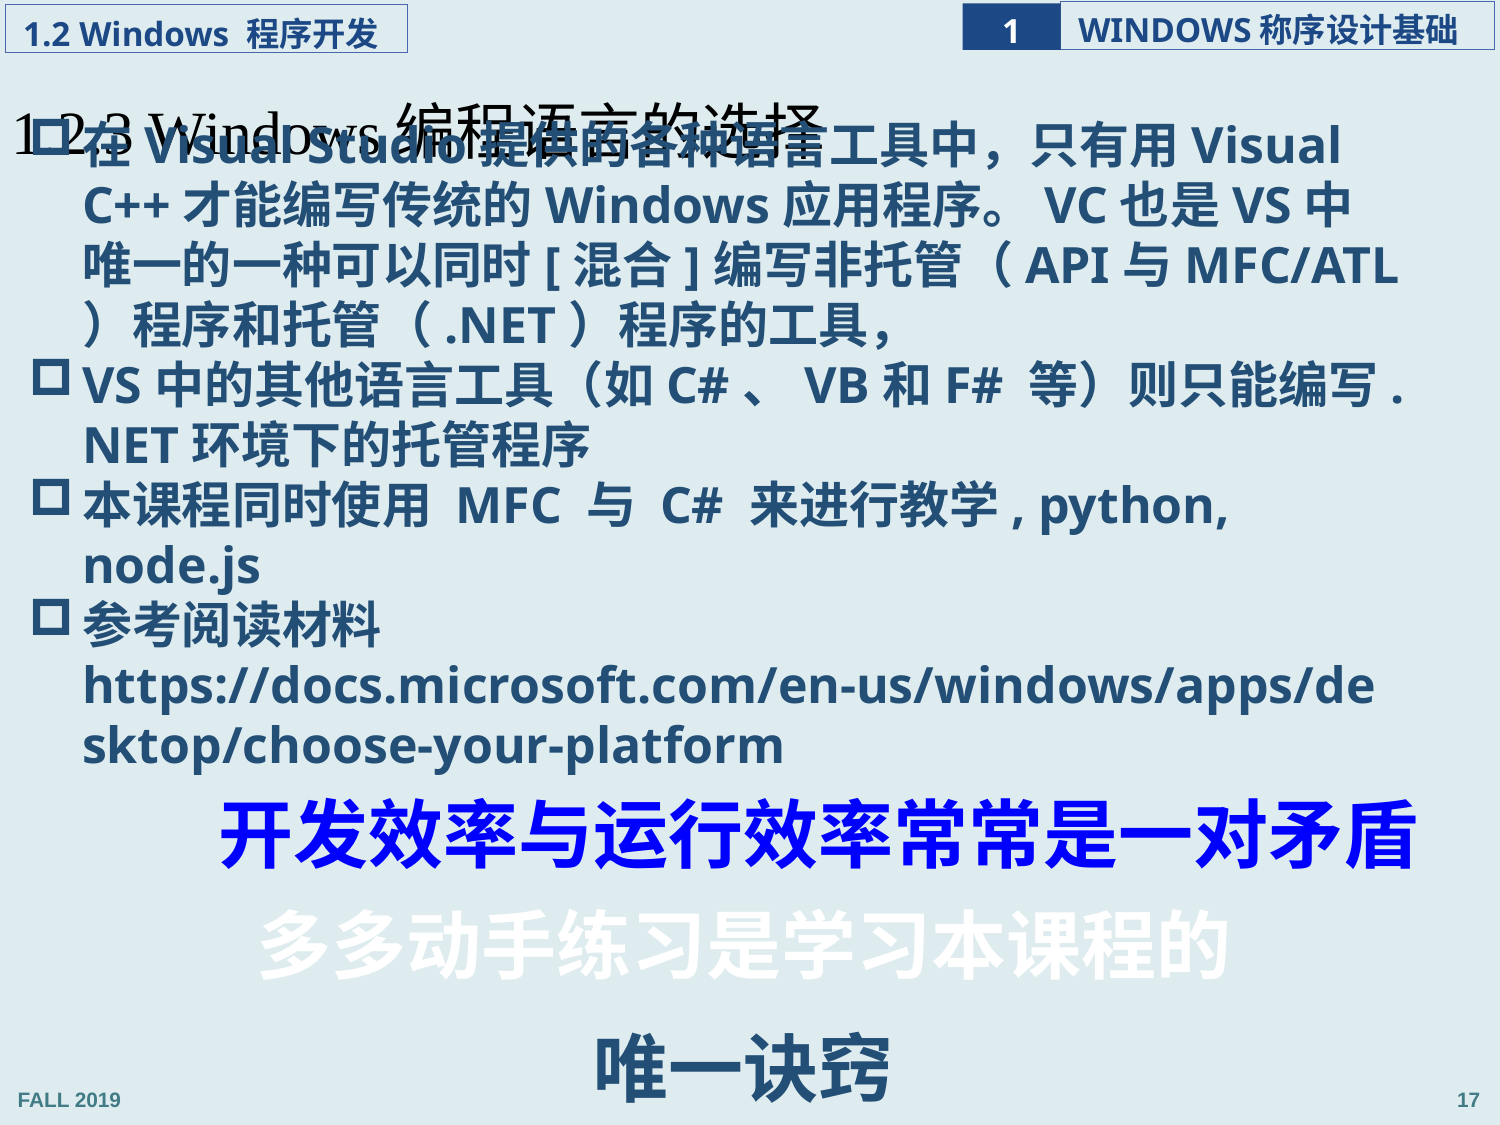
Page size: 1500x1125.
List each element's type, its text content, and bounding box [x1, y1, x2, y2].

list 在Visual Studio提供的各种语言工具中，只有用Visual C++才能编写传统的Windows应用程序。VC也是VS中唯一的一种可以同时[混合]编写非托管（API与MFC/ATL）程序和托管（.NET）程序的工具， VS中的其他语言工具（如C#、VB和F# 等）则只能编写.NET环境下的托管程序 本课程同时使用 MFC 与 C# 来进行教学, python, node.js 参考阅读材料 https://docs.microsoft.com/en-us/windows/apps/desktop/choose-your-platform [0, 184, 1412, 702]
text_box 多多动手练习是学习本课程的 唯一诀窍 [159, 873, 1328, 1120]
text_box 开发效率与运行效率常常是一对矛盾 [198, 761, 1440, 885]
title 1.2.3 Windows编程语言的选择 [0, 87, 1098, 173]
